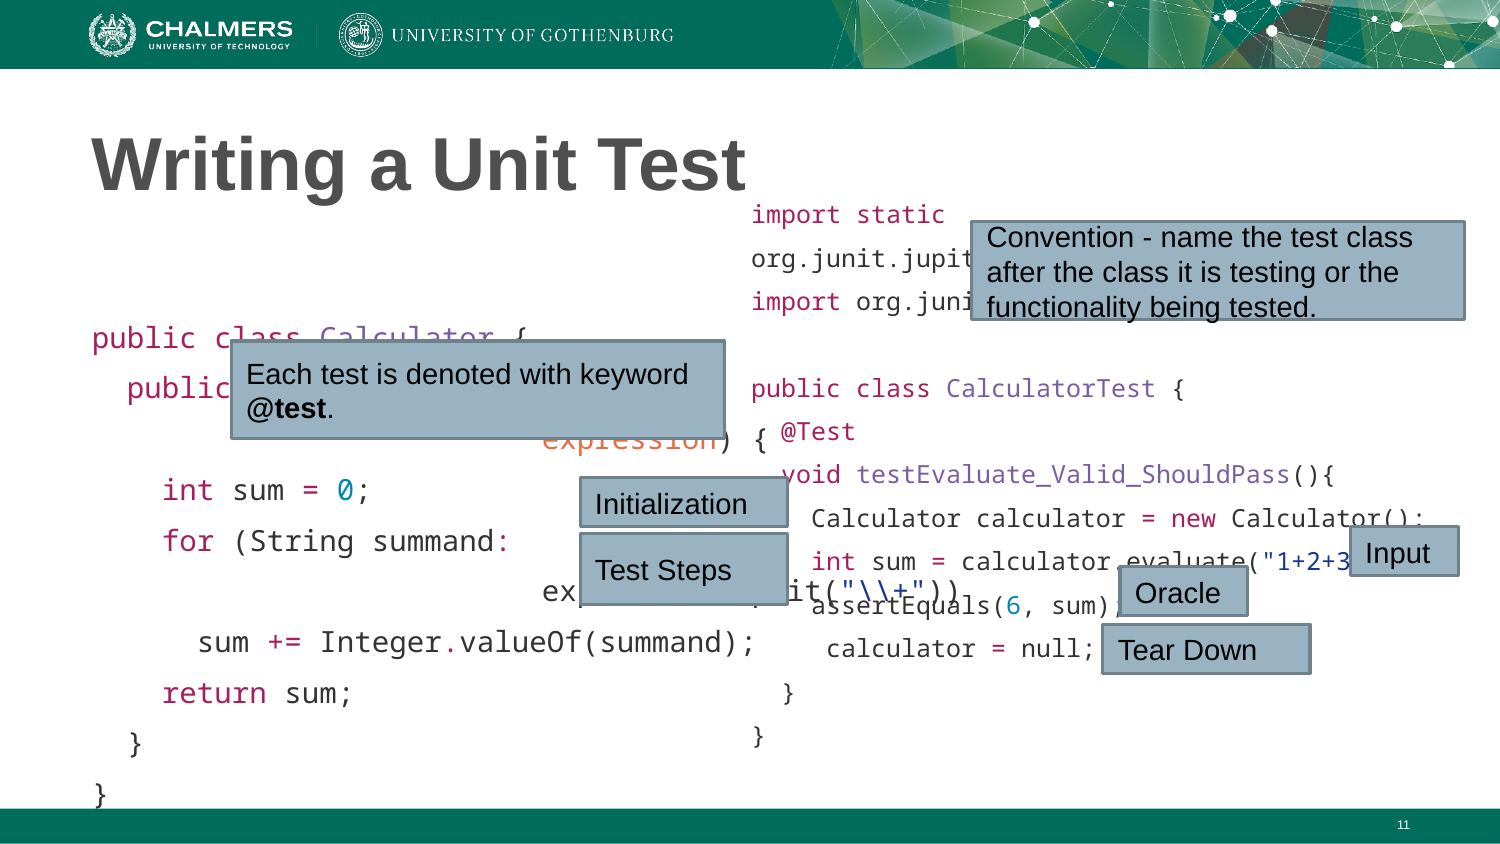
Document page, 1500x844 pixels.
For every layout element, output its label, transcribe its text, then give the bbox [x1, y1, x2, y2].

list public class Calculator { public int evaluate (String expression) { int sum = 0; for (String summand: expression.split("\\+")) sum += Integer.valueOf(summand); return sum; } } [76, 210, 736, 782]
text_box Each test is denoted with keyword @test. [231, 341, 725, 439]
title Writing a Unit Test [76, 100, 1425, 210]
picture [759, 0, 1500, 68]
text_box Tear Down [1102, 624, 1311, 674]
picture [64, 0, 696, 85]
text_box Oracle [1120, 566, 1248, 616]
text_box Convention - name the test class after the class it is testing or the functionality being tested. [971, 221, 1465, 320]
text_box Input [1350, 526, 1459, 576]
list import static org.junit.jupiter.api.Assertions.assertEquals; import org.junit.jupiter.api.Test; public class CalculatorTest { @Test void testEvaluate_Valid_ShouldPass(){ Calculator calculator = new Calculator(); int sum = calculator.evaluate("1+2+3"); assertEquals(6, sum); calculator = null; } } [736, 196, 1480, 808]
text_box Test Steps [580, 533, 788, 605]
slide_number ‹#› [1074, 809, 1425, 844]
text_box Initialization [580, 477, 788, 527]
